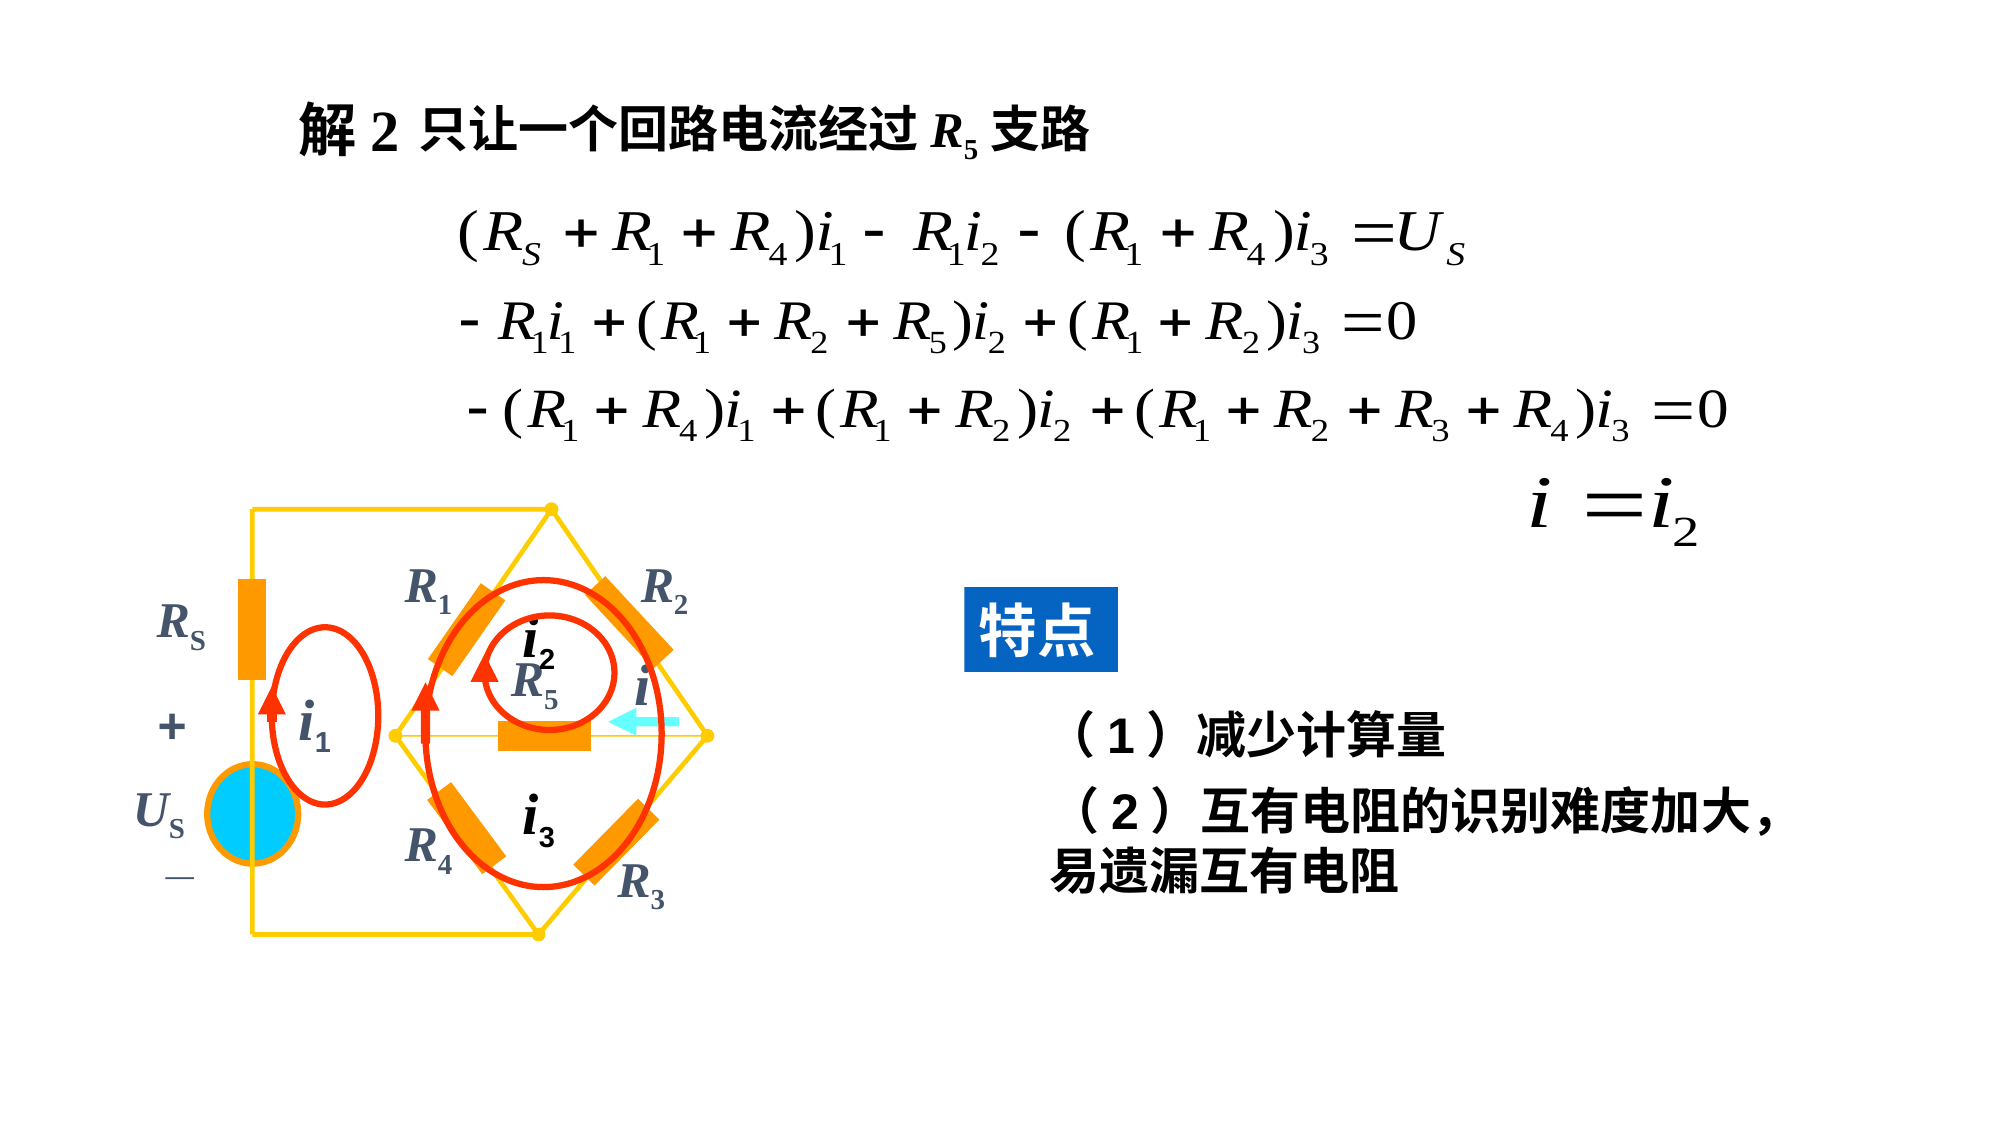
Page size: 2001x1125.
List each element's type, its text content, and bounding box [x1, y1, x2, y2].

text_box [1515, 453, 1720, 565]
text_box 特点 [964, 587, 1118, 672]
text_box （2）互有电阻的识别难度加大，易遗漏互有电阻 [1034, 771, 1802, 907]
text_box （1）减少计算量 [1030, 696, 1480, 771]
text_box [450, 283, 1428, 368]
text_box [118, 509, 733, 935]
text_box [449, 192, 1480, 280]
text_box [457, 372, 1739, 456]
text_box 只让一个回路电流经过R5支路 [403, 90, 1314, 174]
text_box 解2 [283, 85, 426, 170]
